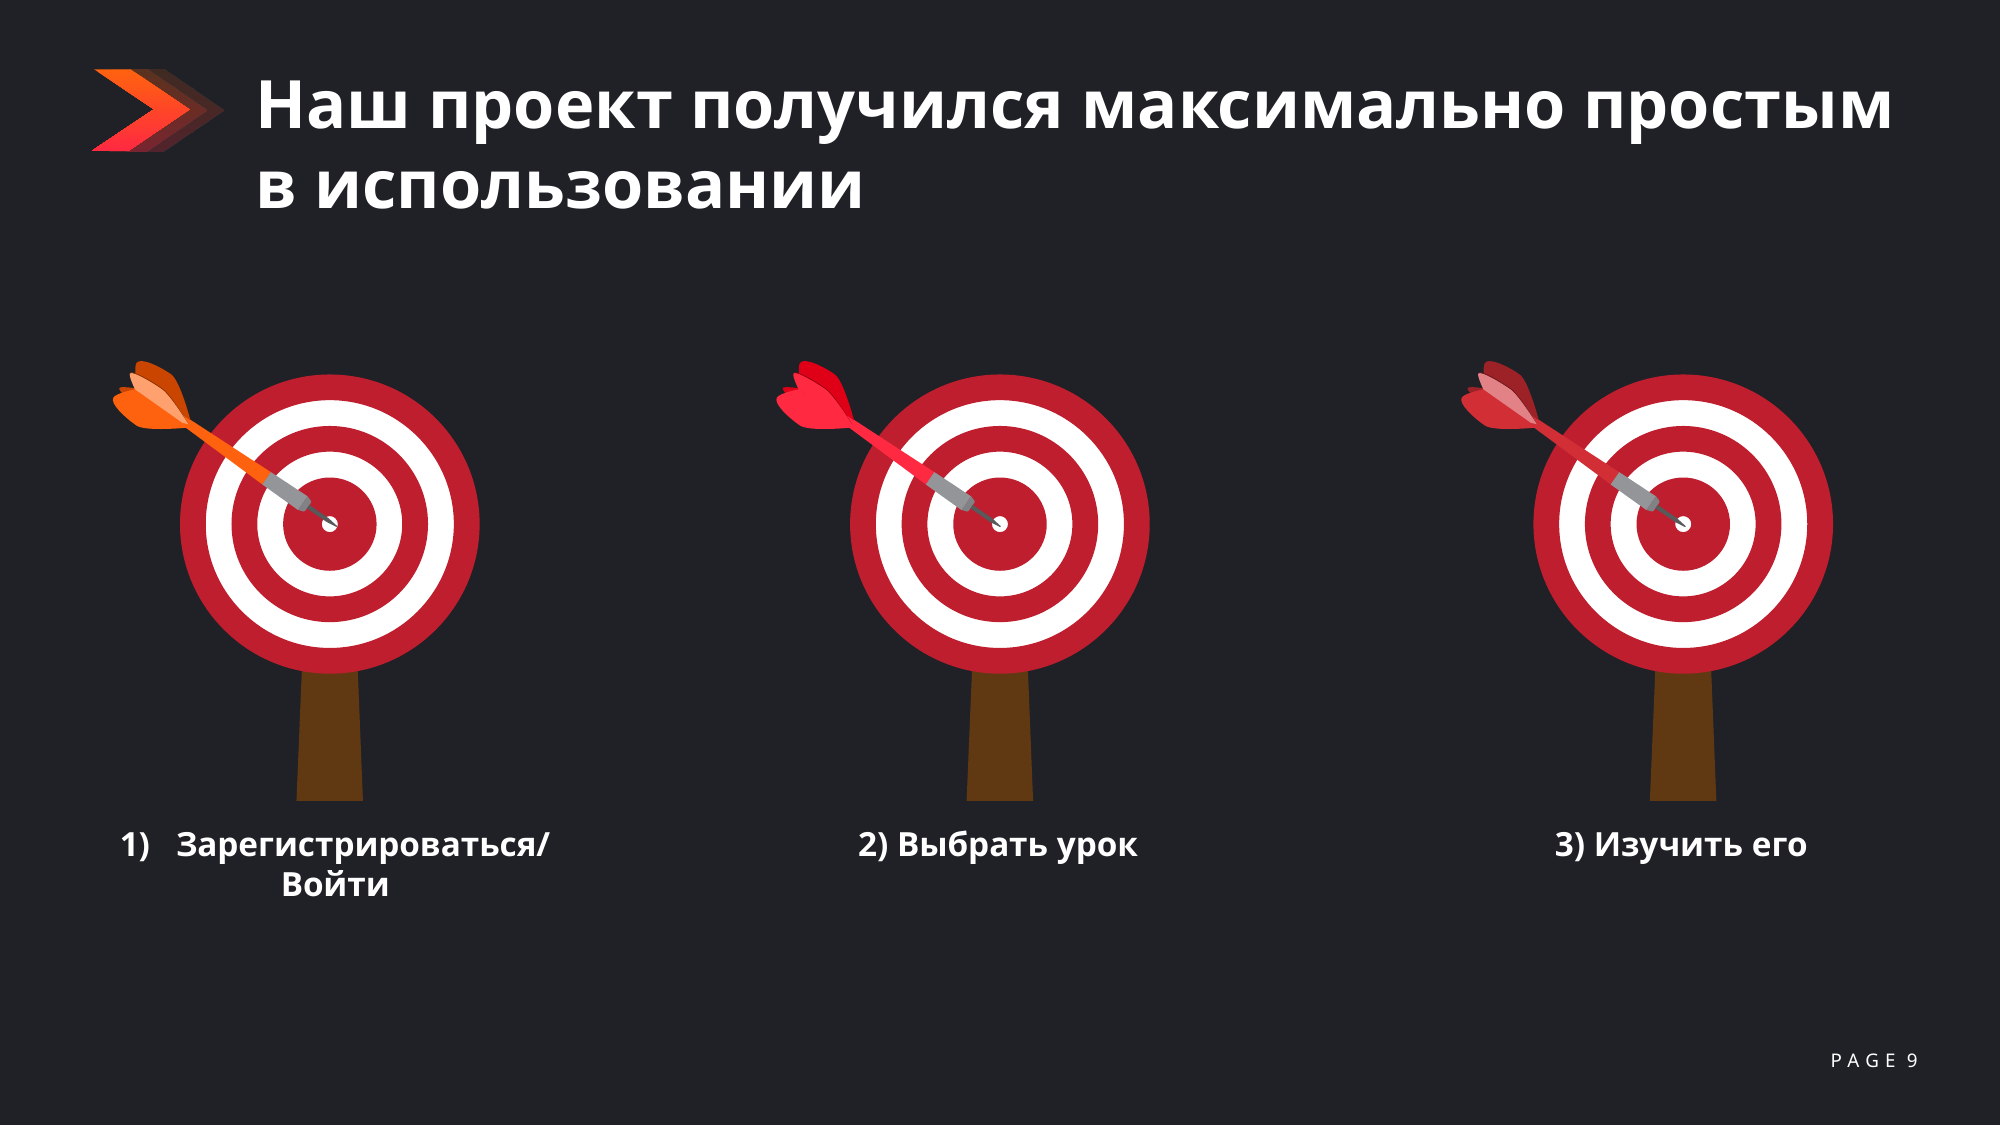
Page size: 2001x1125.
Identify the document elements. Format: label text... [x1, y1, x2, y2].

text_box 2) Выбрать урок [843, 815, 1153, 871]
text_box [173, 313, 287, 566]
text_box Зарегистрироваться/ Войти [104, 815, 566, 911]
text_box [850, 374, 1150, 801]
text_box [92, 54, 1959, 232]
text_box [1533, 374, 1834, 801]
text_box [179, 374, 480, 801]
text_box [1521, 313, 1636, 566]
text_box 3) Изучить его [1540, 815, 1823, 871]
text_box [836, 313, 951, 566]
